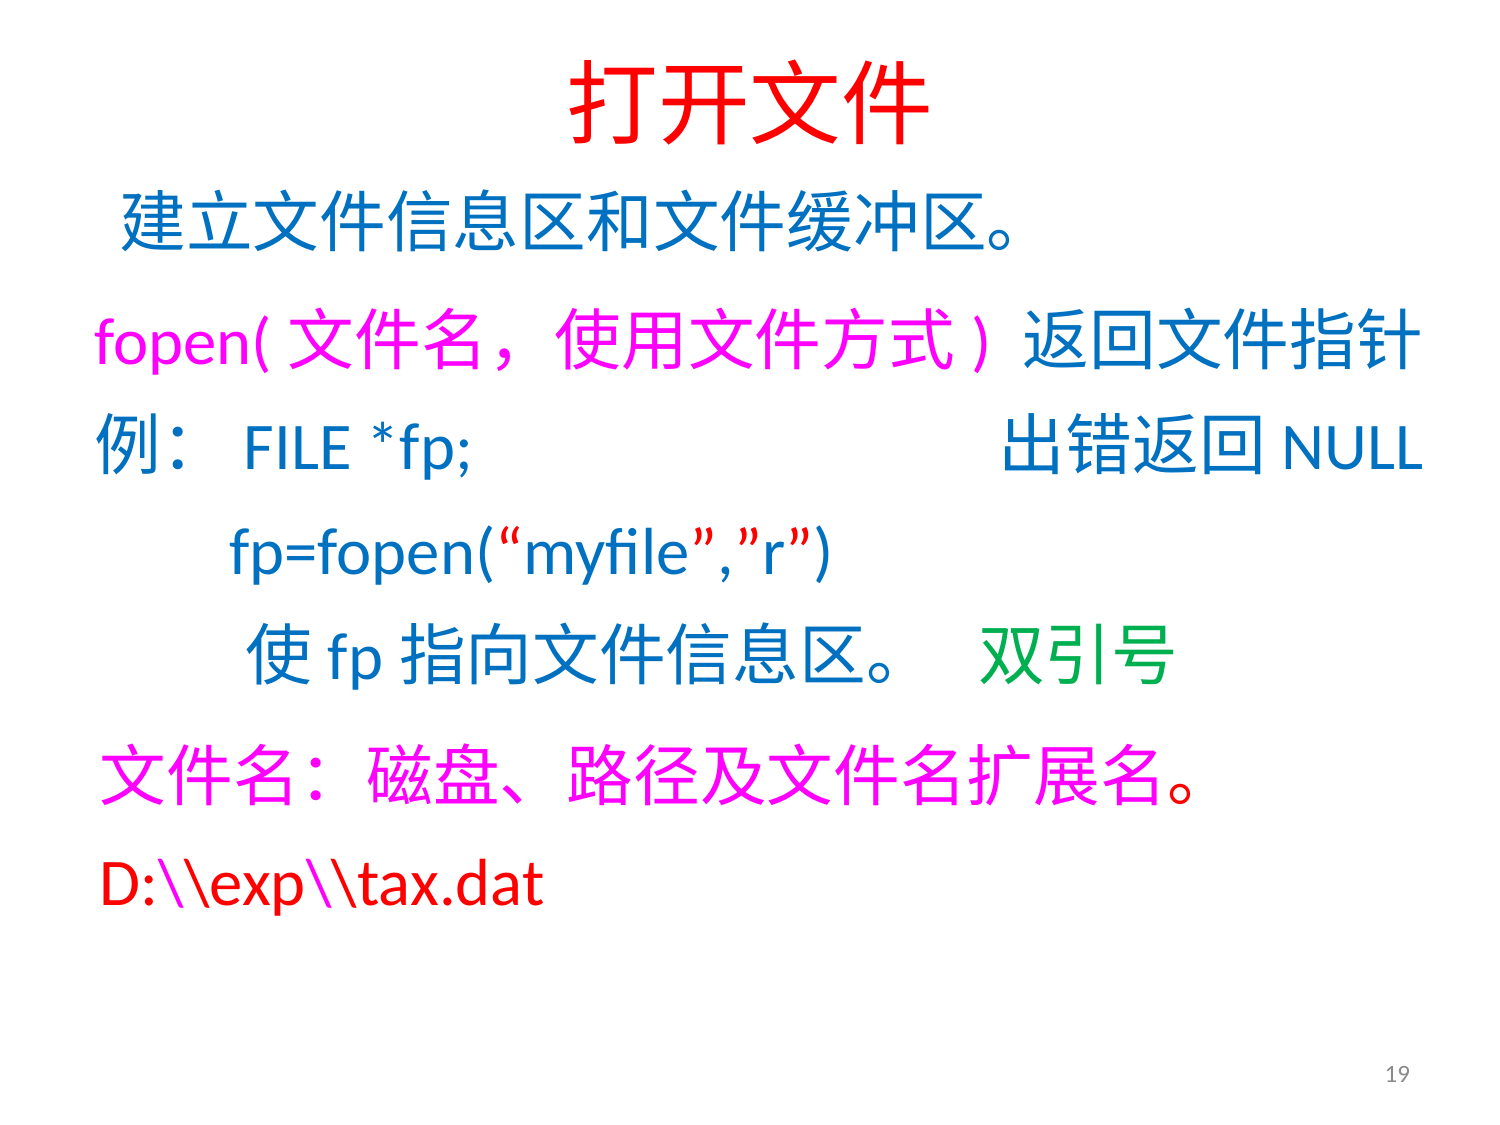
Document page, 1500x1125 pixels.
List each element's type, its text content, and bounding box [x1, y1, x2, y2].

title 打开文件 [75, 7, 1425, 195]
slide_number 19 [1074, 1042, 1425, 1103]
text_box 文件名：磁盘、路径及文件名扩展名。 D:\\exp\\tax.dat [84, 726, 1388, 927]
text_box fopen(文件名，使用文件方式) 返回文件指针 例：FILE *fp; 出错返回NULL fp=fopen(“myfile”,”r”) 使fp指向文件信息区。 双引号 [79, 290, 1439, 701]
text_box 建立文件信息区和文件缓冲区。 [104, 172, 1069, 268]
